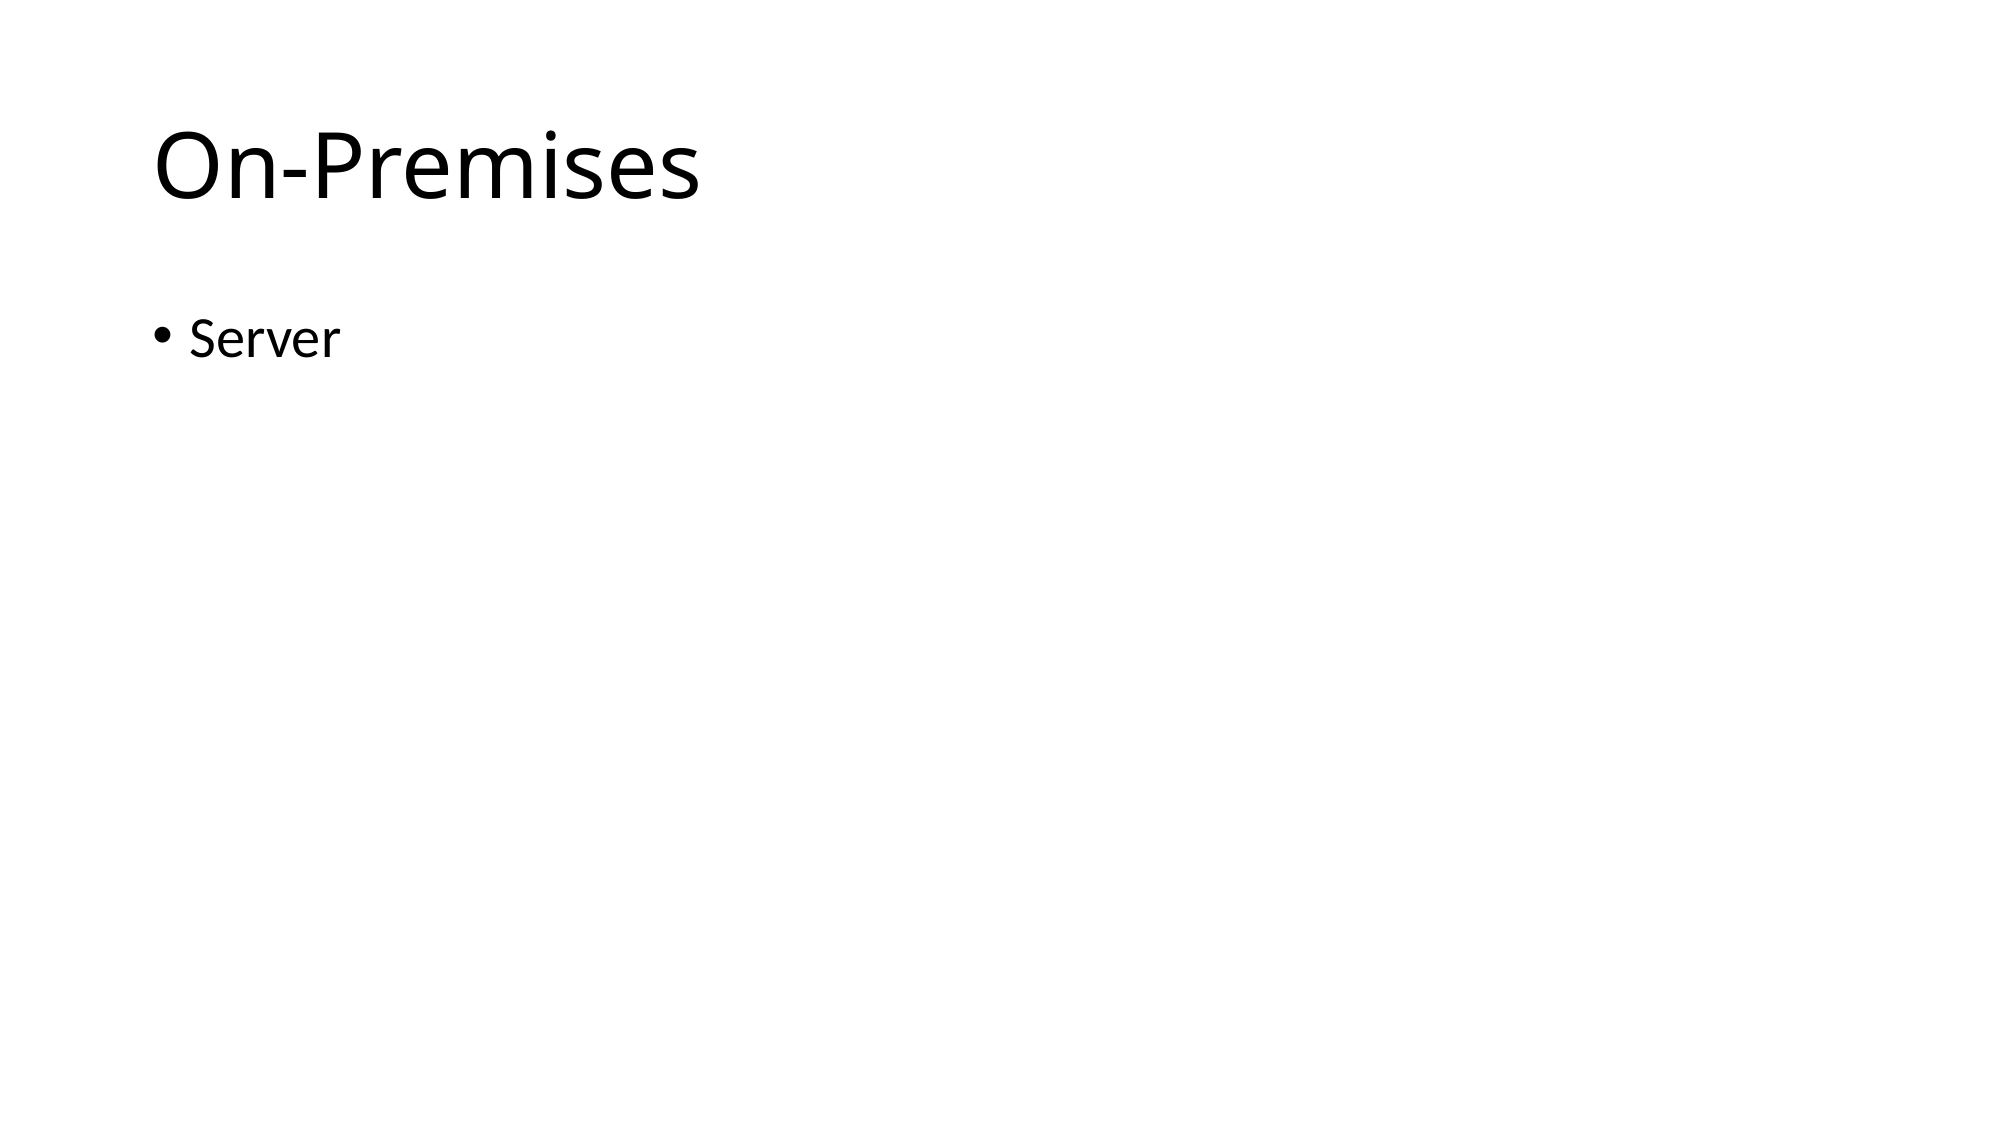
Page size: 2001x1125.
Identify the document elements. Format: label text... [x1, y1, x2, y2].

list Server [137, 299, 1863, 1014]
title On-Premises [137, 59, 1863, 278]
